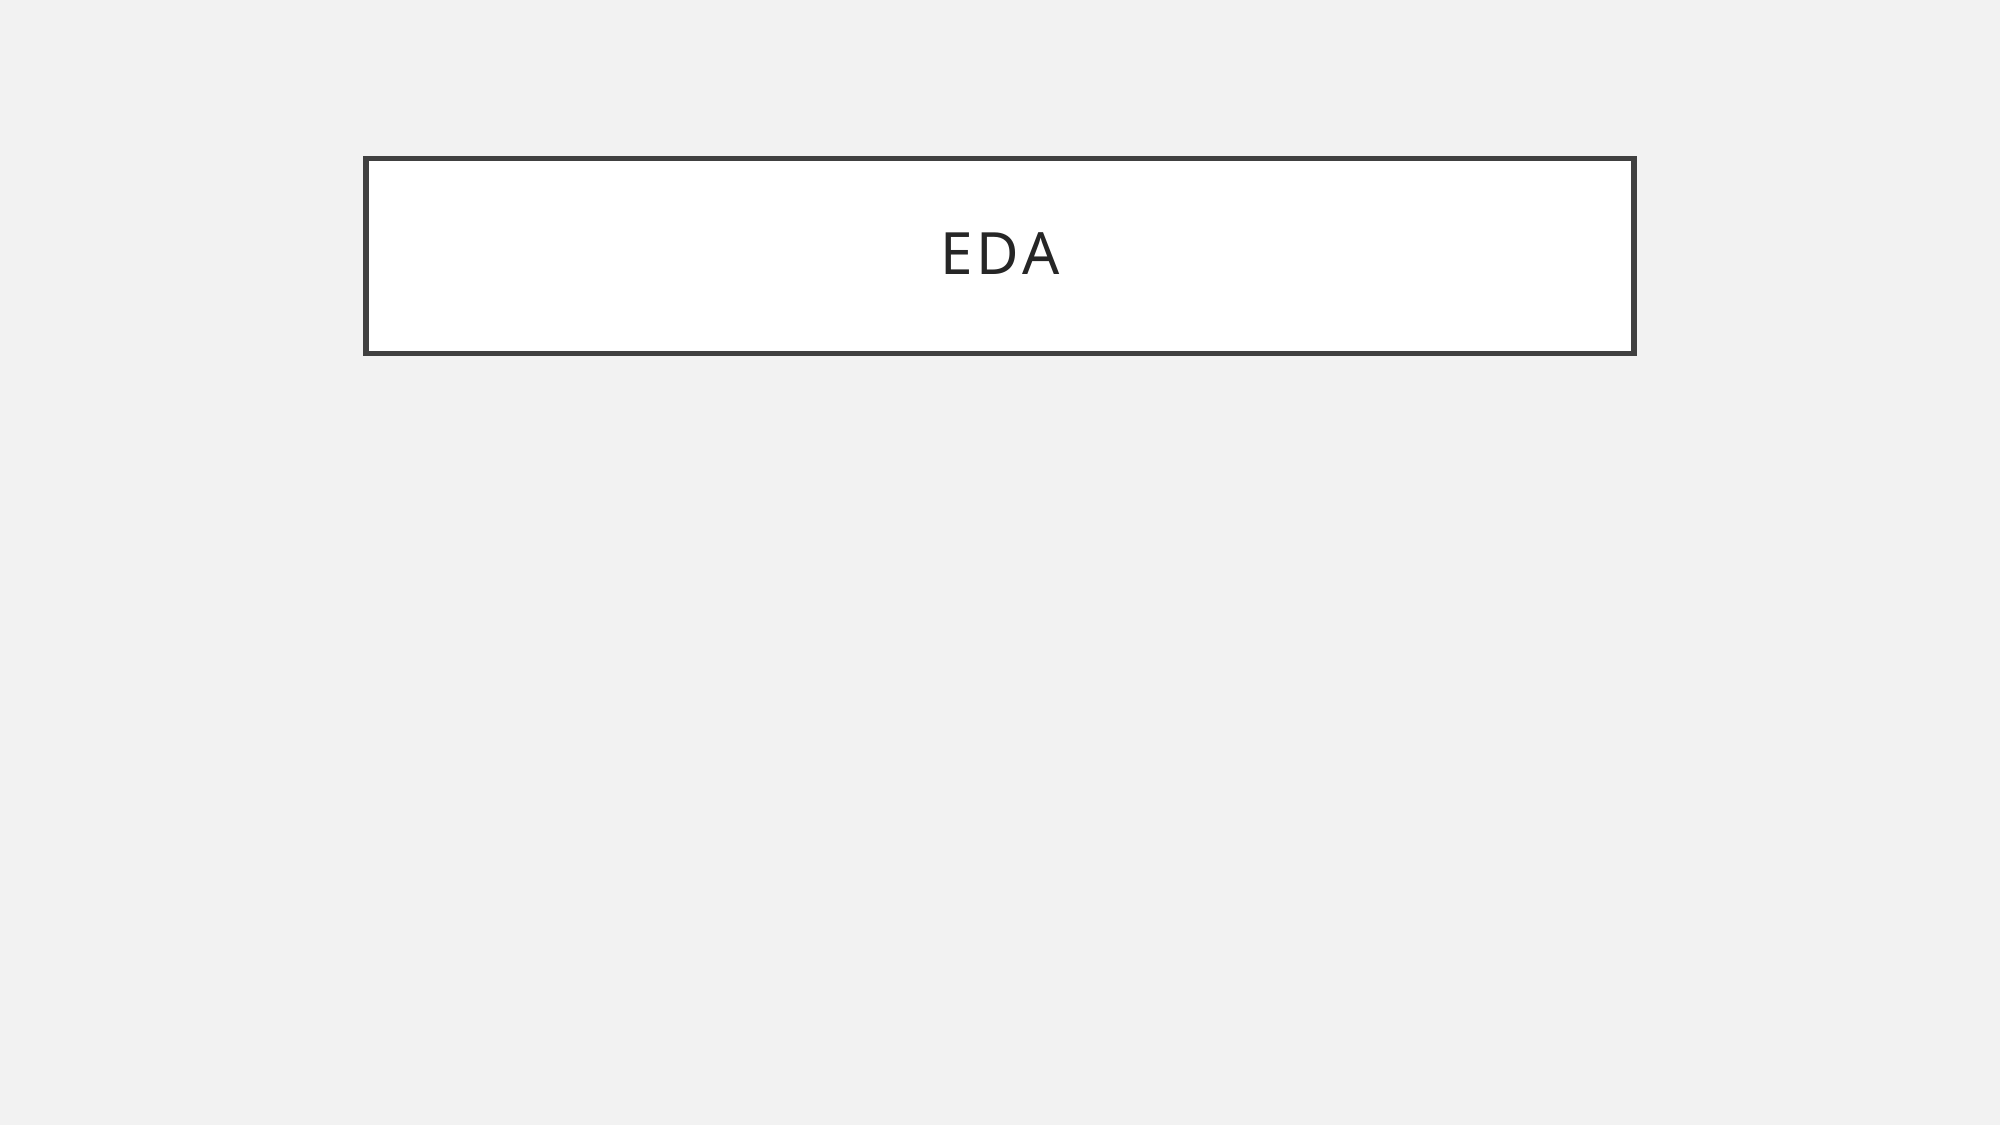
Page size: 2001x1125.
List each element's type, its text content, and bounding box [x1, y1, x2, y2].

title eda [363, 156, 1637, 356]
